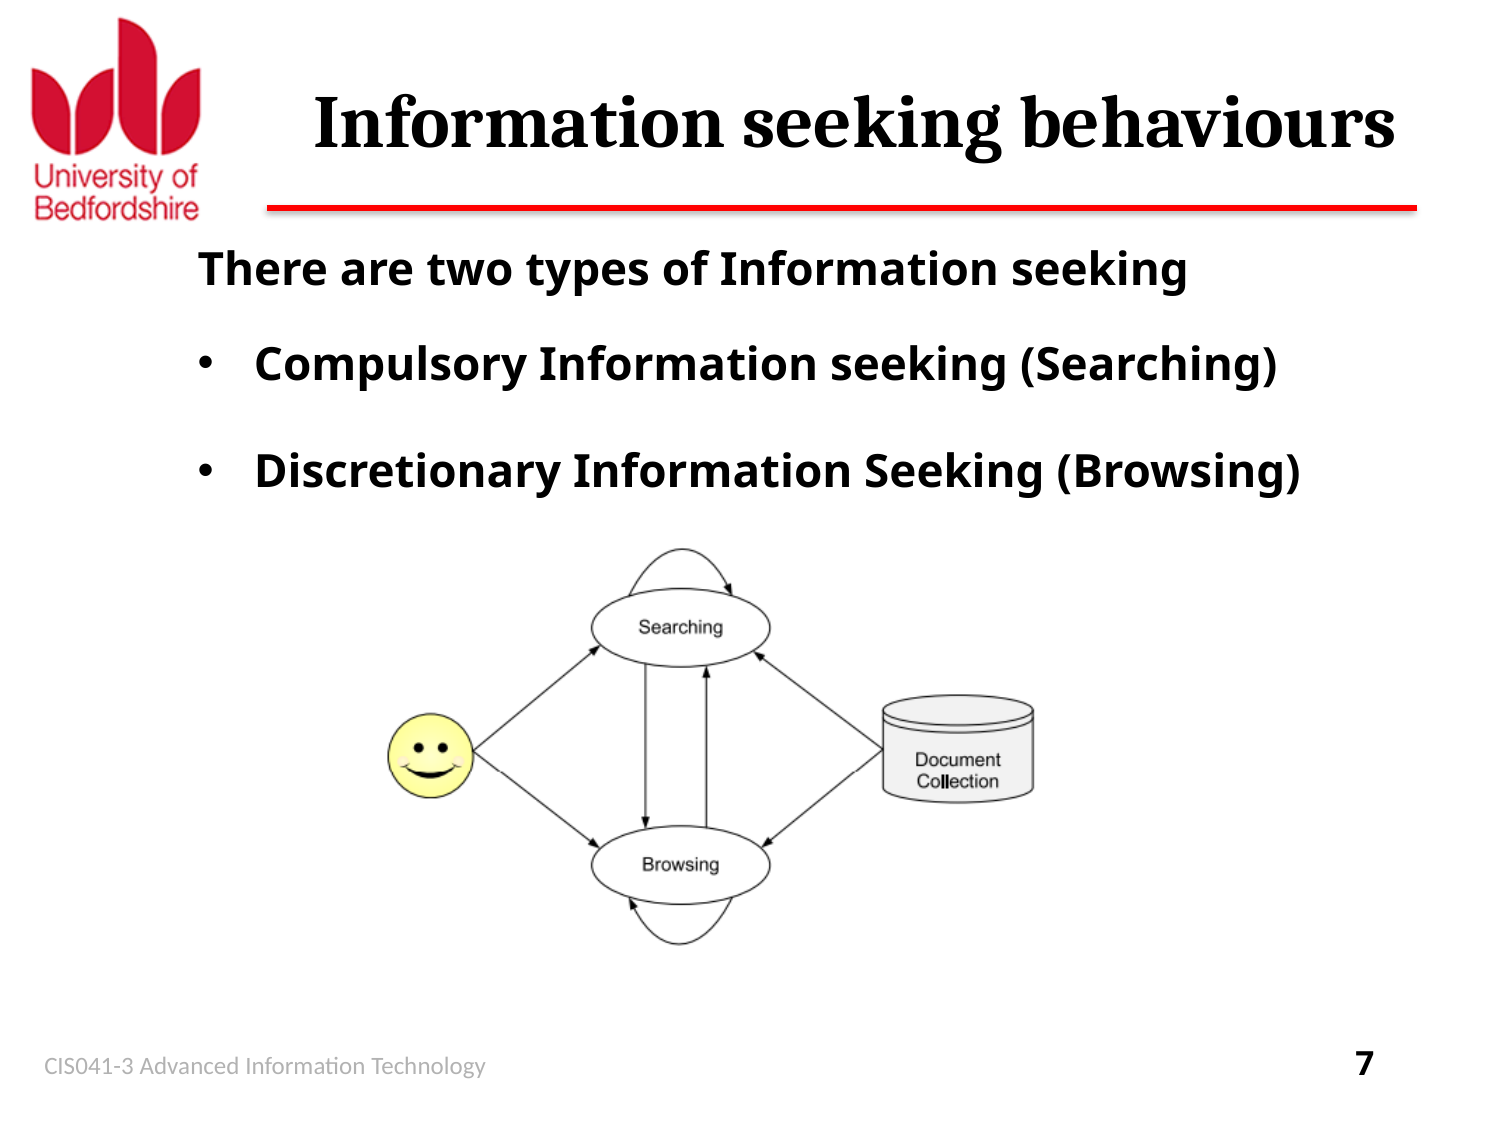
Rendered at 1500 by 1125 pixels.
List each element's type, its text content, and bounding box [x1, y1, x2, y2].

footer CIS041-3 Advanced Information Technology [29, 1035, 750, 1095]
picture [0, 0, 237, 236]
text_box There are two types of Information seeking Compulsory Information seeking (Searching) Discretionary Information Seeking (Browsing) [183, 231, 1413, 504]
title Information seeking behaviours [206, 61, 1413, 174]
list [312, 514, 1103, 981]
